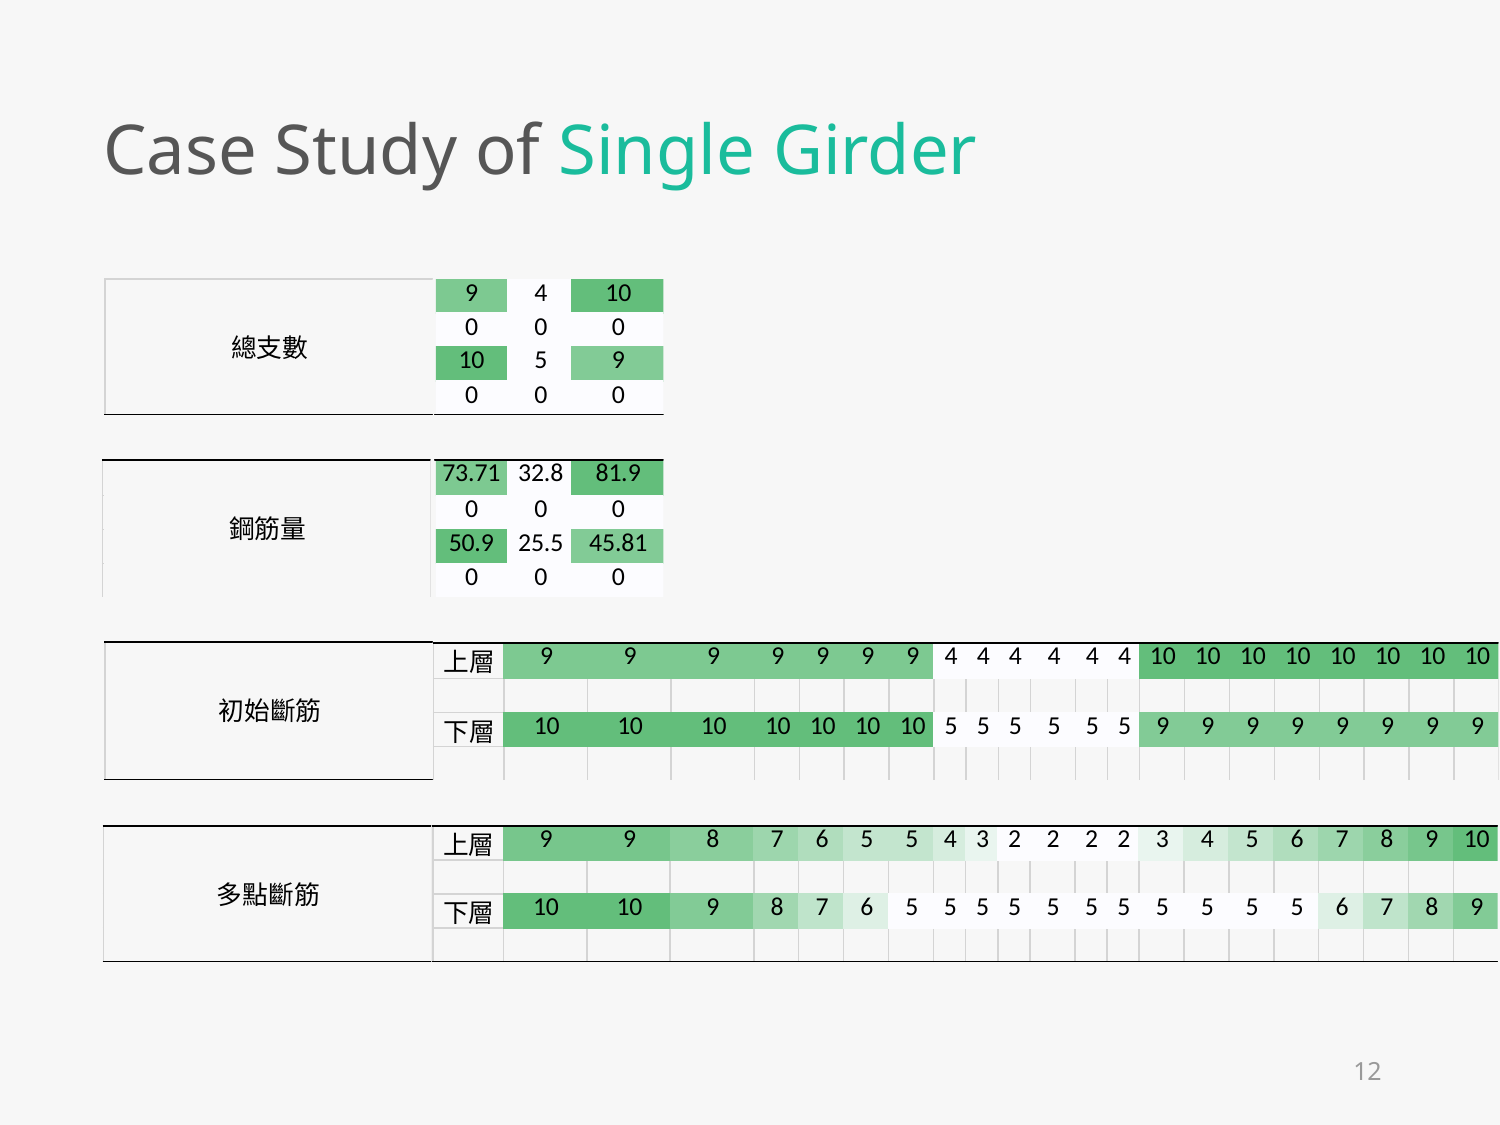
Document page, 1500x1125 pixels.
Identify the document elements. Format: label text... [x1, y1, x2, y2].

picture [434, 458, 665, 599]
picture [104, 278, 665, 417]
list Case Study of Single Girder [103, 108, 1060, 199]
picture [102, 825, 1500, 963]
picture [104, 641, 1500, 782]
picture [101, 458, 432, 599]
slide_number 12 [1059, 1042, 1397, 1103]
